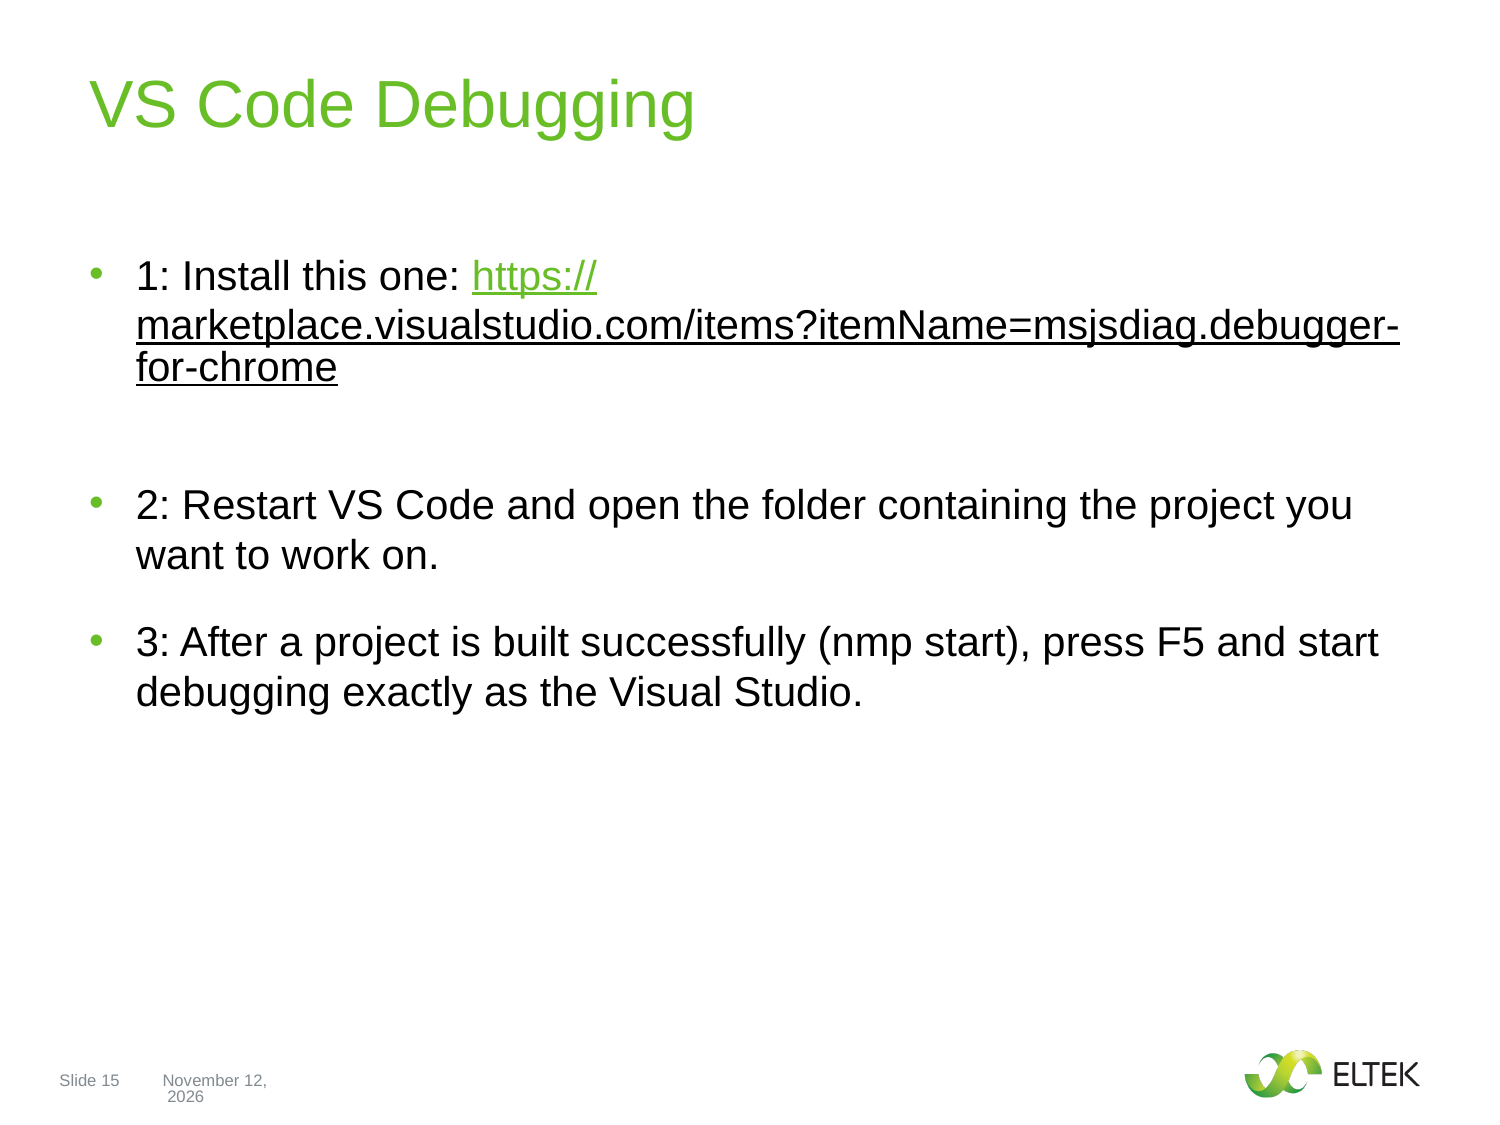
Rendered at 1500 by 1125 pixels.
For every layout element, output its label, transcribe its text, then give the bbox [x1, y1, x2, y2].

slide_number Slide 15 [38, 1049, 135, 1110]
picture [1244, 1050, 1420, 1099]
list 1: Install this one: https://marketplace.visualstudio.com/items?itemName=msjsdiag.debugger-for-chrome 2: Restart VS Code and open the folder containing the project you want to work on. 3: After a project is built successfully (nmp start), press F5 and start debugging exactly as the Visual Studio. [74, 240, 1426, 965]
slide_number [147, 1049, 286, 1110]
title VS Code Debugging [74, 62, 1426, 222]
